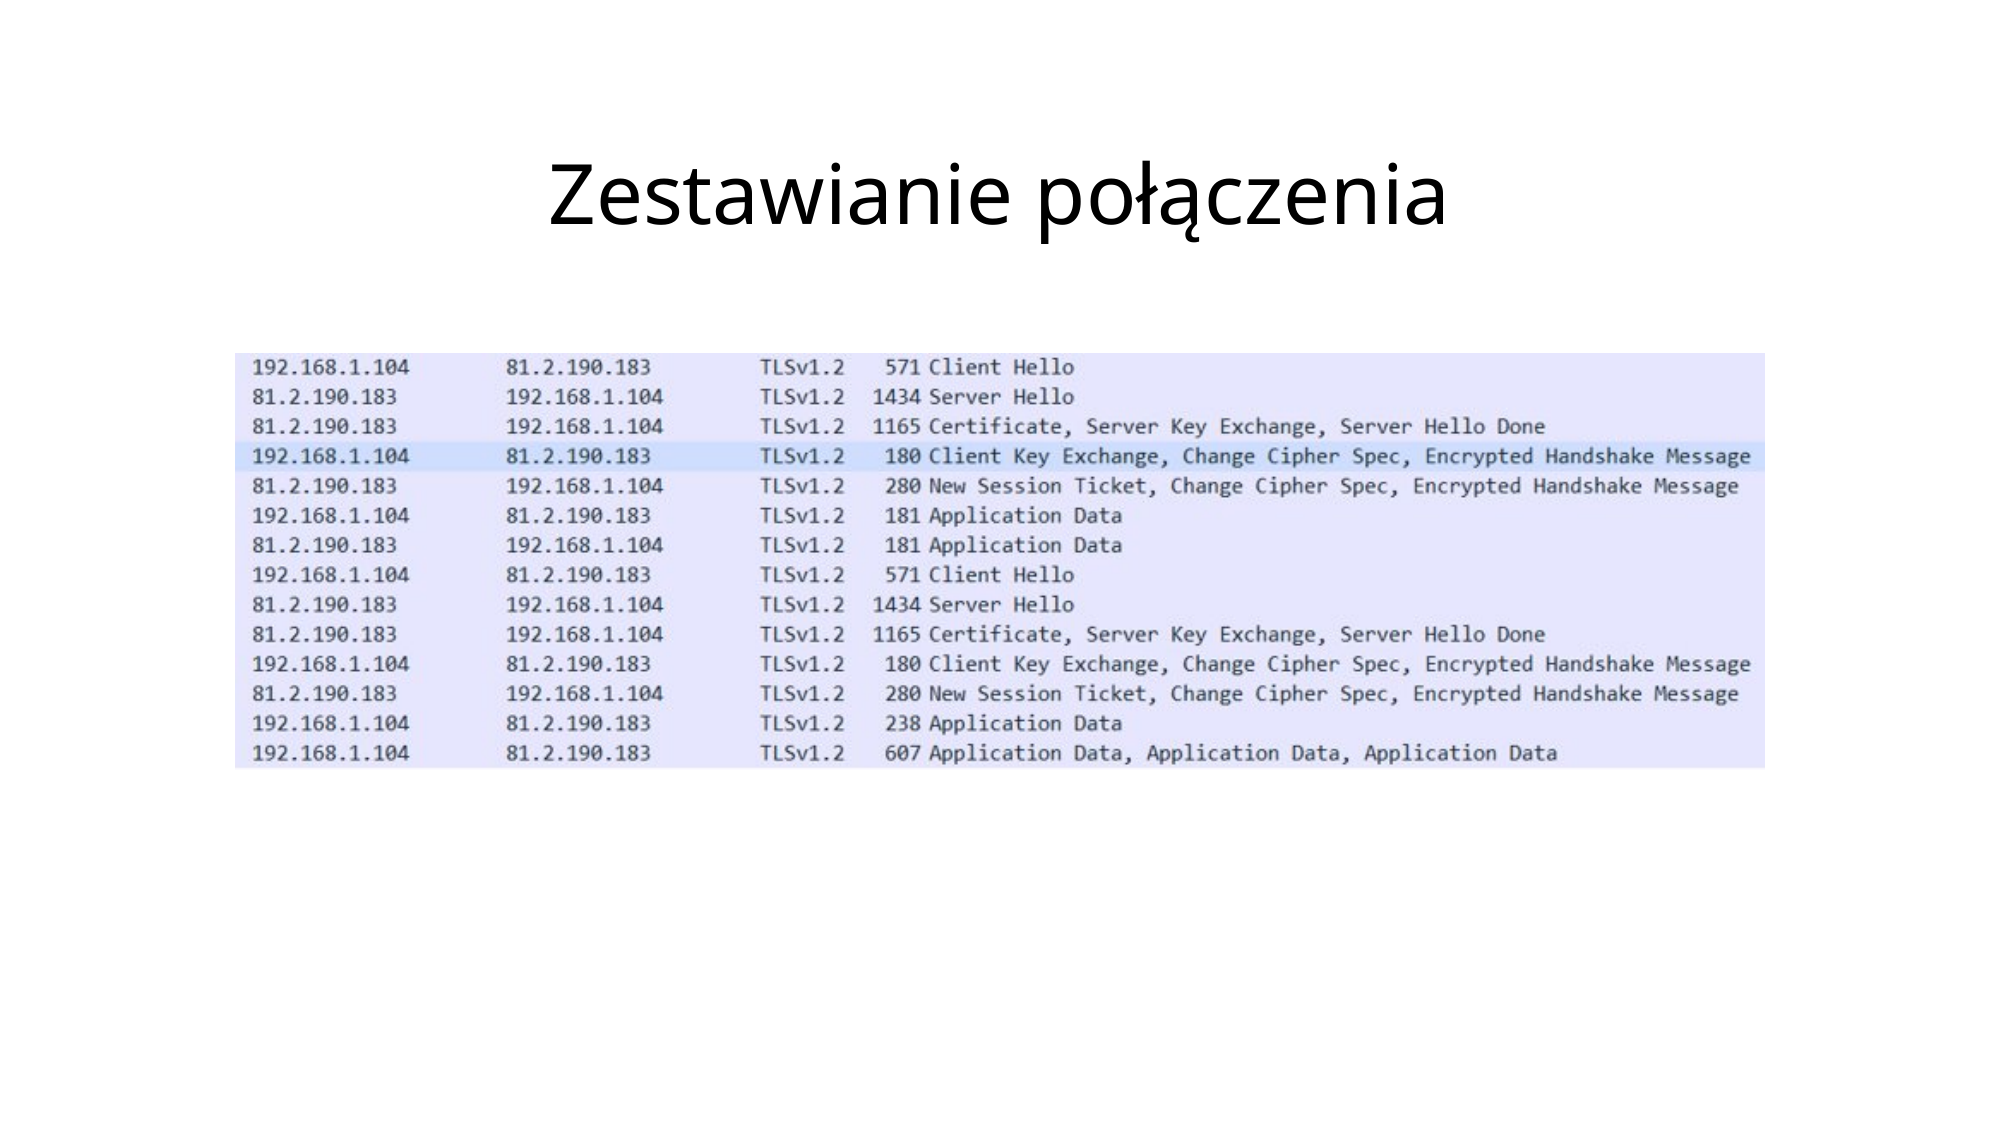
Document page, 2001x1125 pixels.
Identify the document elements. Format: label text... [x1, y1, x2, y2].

title Zestawianie połączenia [137, 88, 1863, 307]
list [235, 353, 1765, 770]
